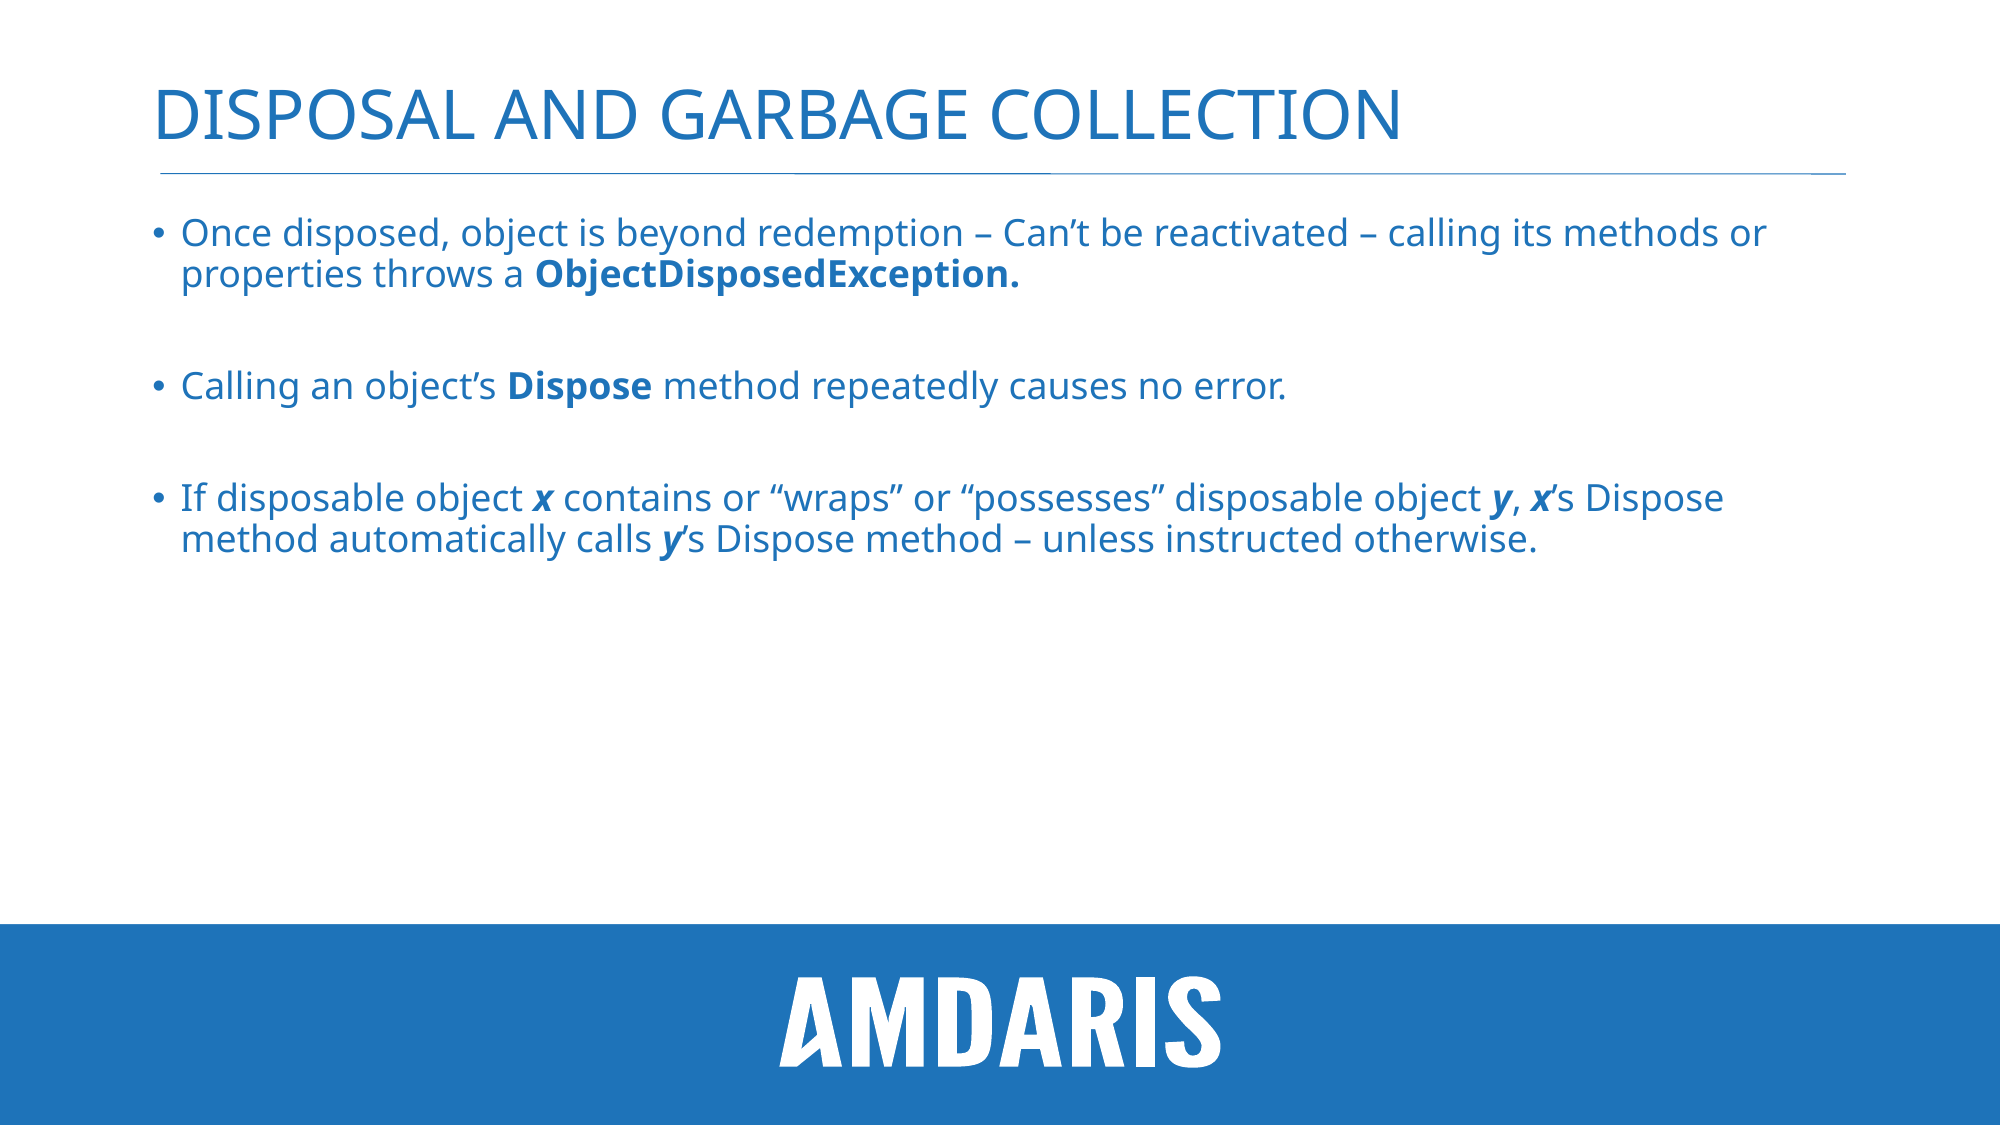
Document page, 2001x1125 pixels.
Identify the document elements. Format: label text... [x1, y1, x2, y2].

list Once disposed, object is beyond redemption – Can’t be reactivated – calling its methods or properties throws a ObjectDisposedException. Calling an object’s Dispose method repeatedly causes no error. If disposable object x contains or “wraps” or “possesses” disposable object y, x’s Dispose method automatically calls y’s Dispose method – unless instructed otherwise. [137, 206, 1863, 887]
title Disposal and Garbage Collection [137, 59, 1863, 175]
